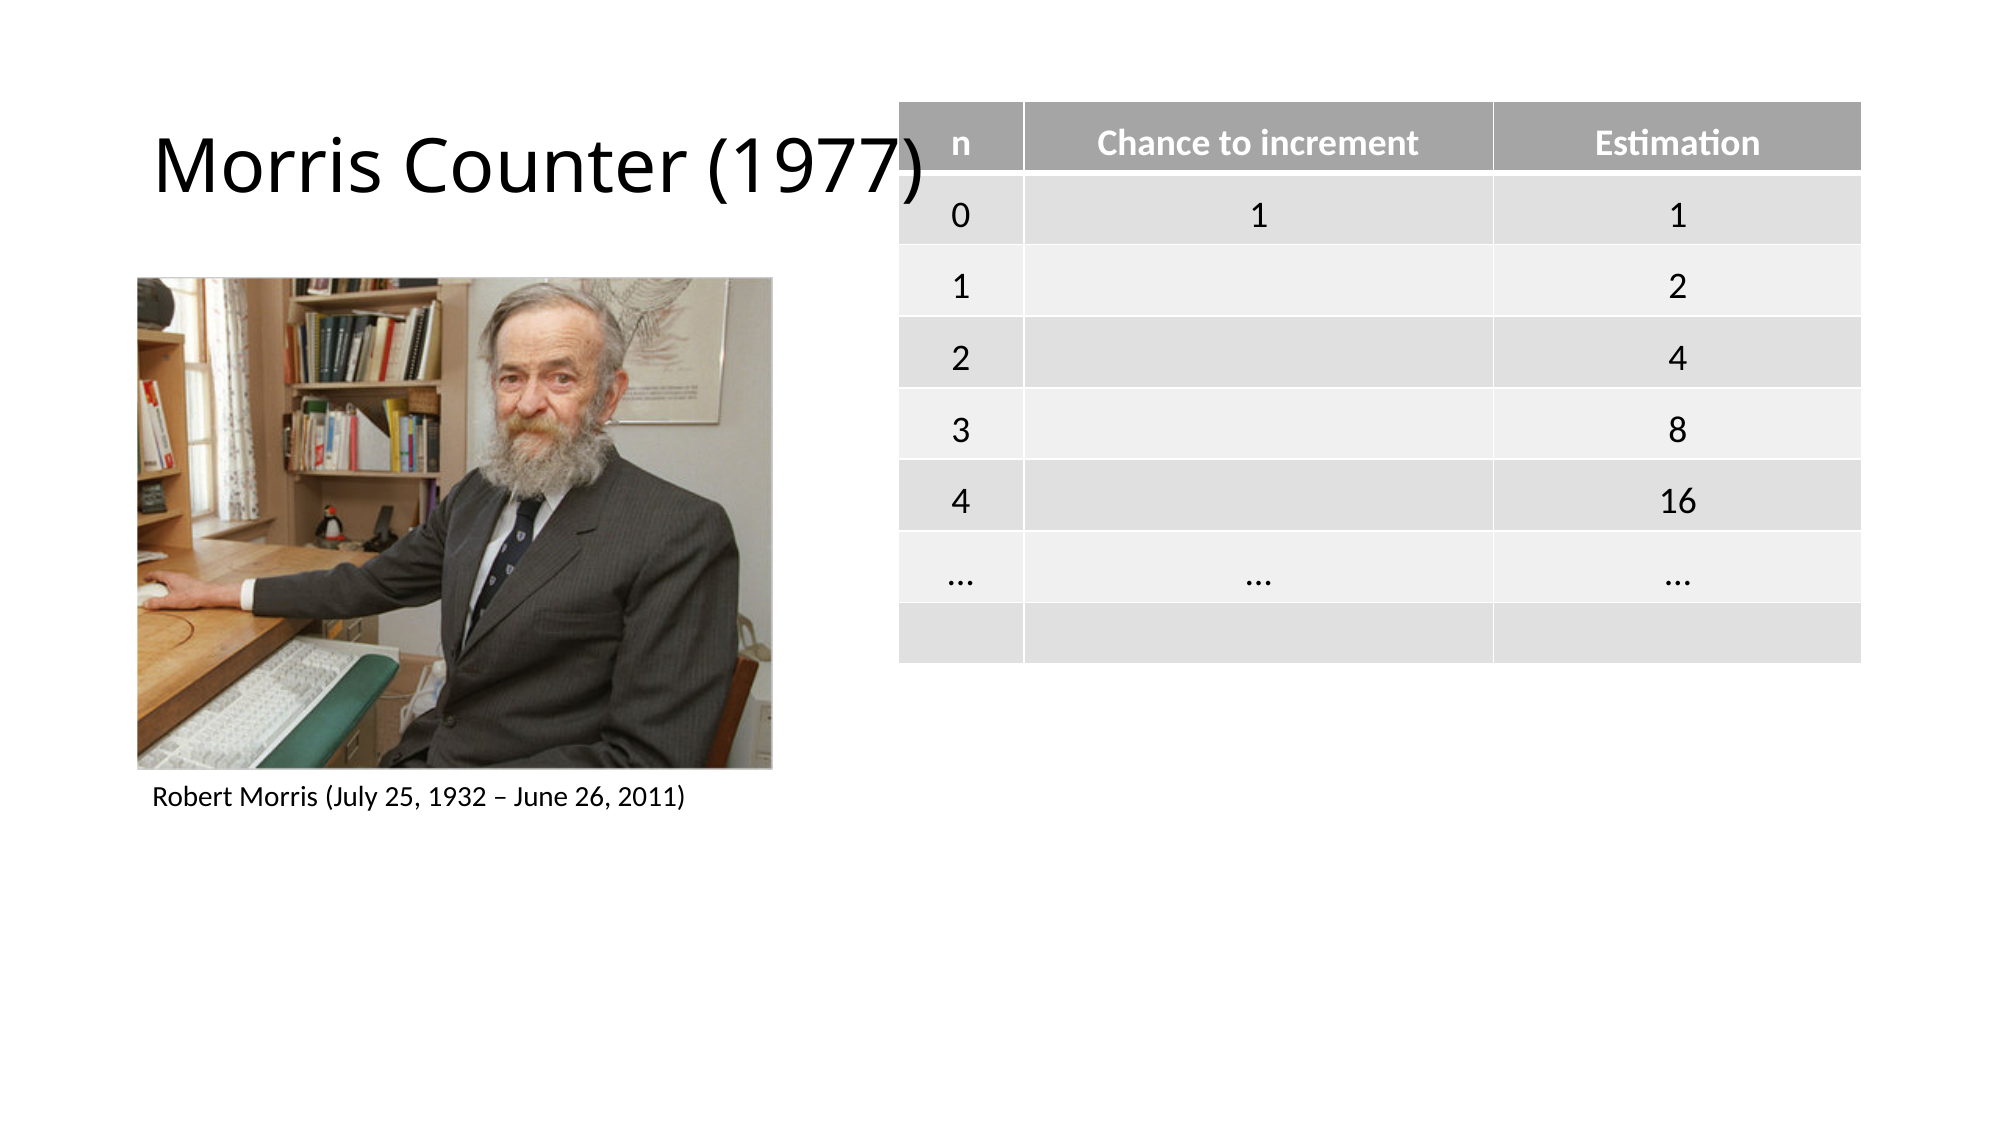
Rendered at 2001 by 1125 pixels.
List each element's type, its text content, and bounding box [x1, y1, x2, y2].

title Morris Counter (1977) [137, 59, 1863, 278]
picture [137, 277, 773, 770]
text_box Robert Morris (July 25, 1932 – June 26, 2011) [137, 769, 882, 820]
